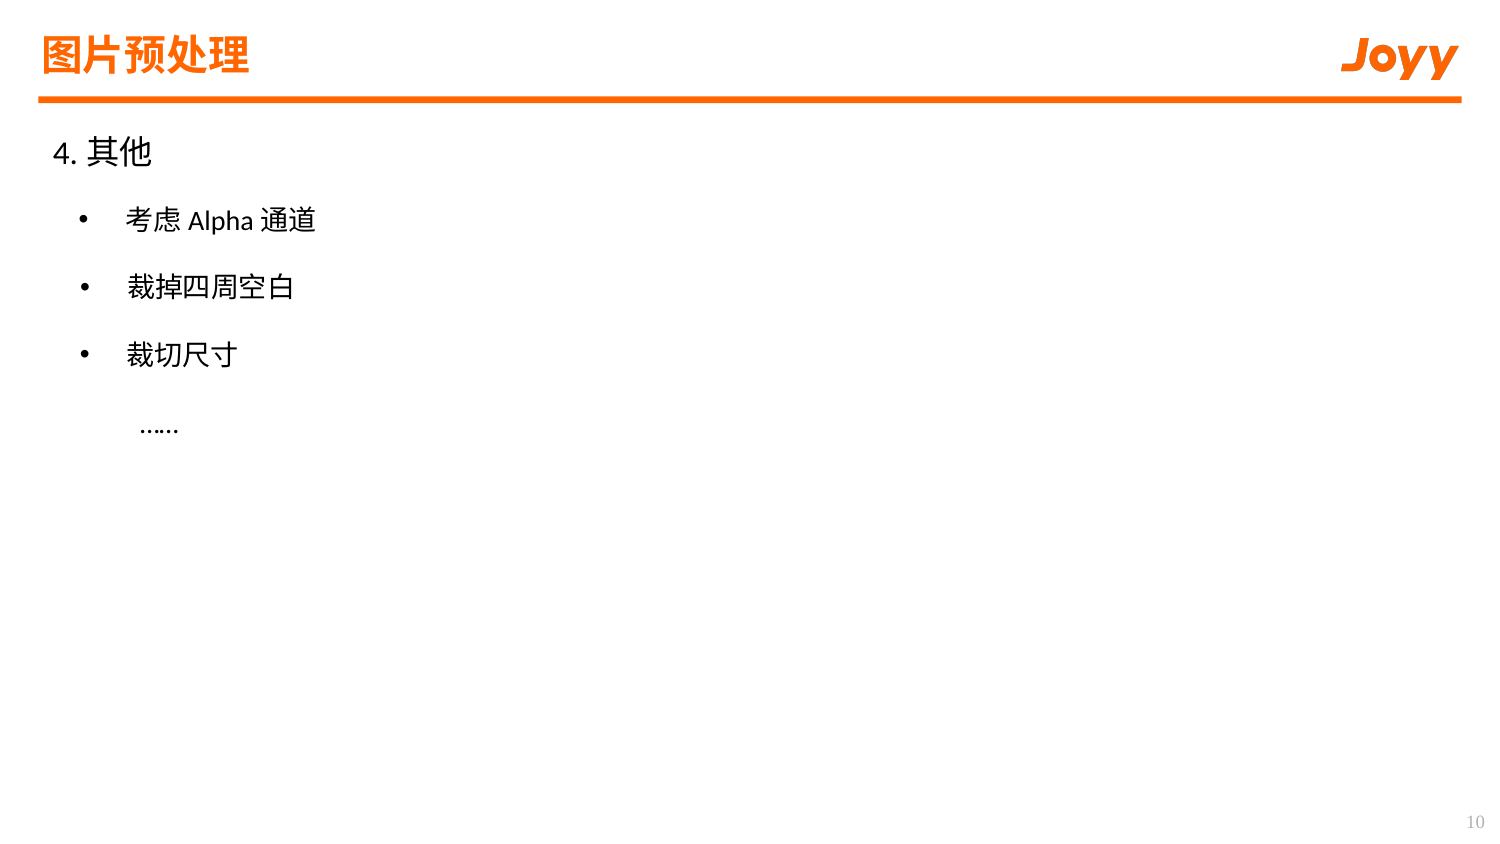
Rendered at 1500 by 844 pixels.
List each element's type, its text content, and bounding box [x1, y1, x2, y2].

picture [1341, 38, 1459, 80]
slide_number 10 [1162, 798, 1500, 844]
text_box 裁切尺寸 [65, 330, 254, 379]
text_box 裁掉四周空白 [65, 262, 311, 311]
text_box 考虑Alpha通道 [63, 194, 332, 244]
text_box 4.其他 [38, 123, 168, 179]
title 图片预处理 [41, 27, 1158, 92]
text_box …… [125, 397, 194, 446]
